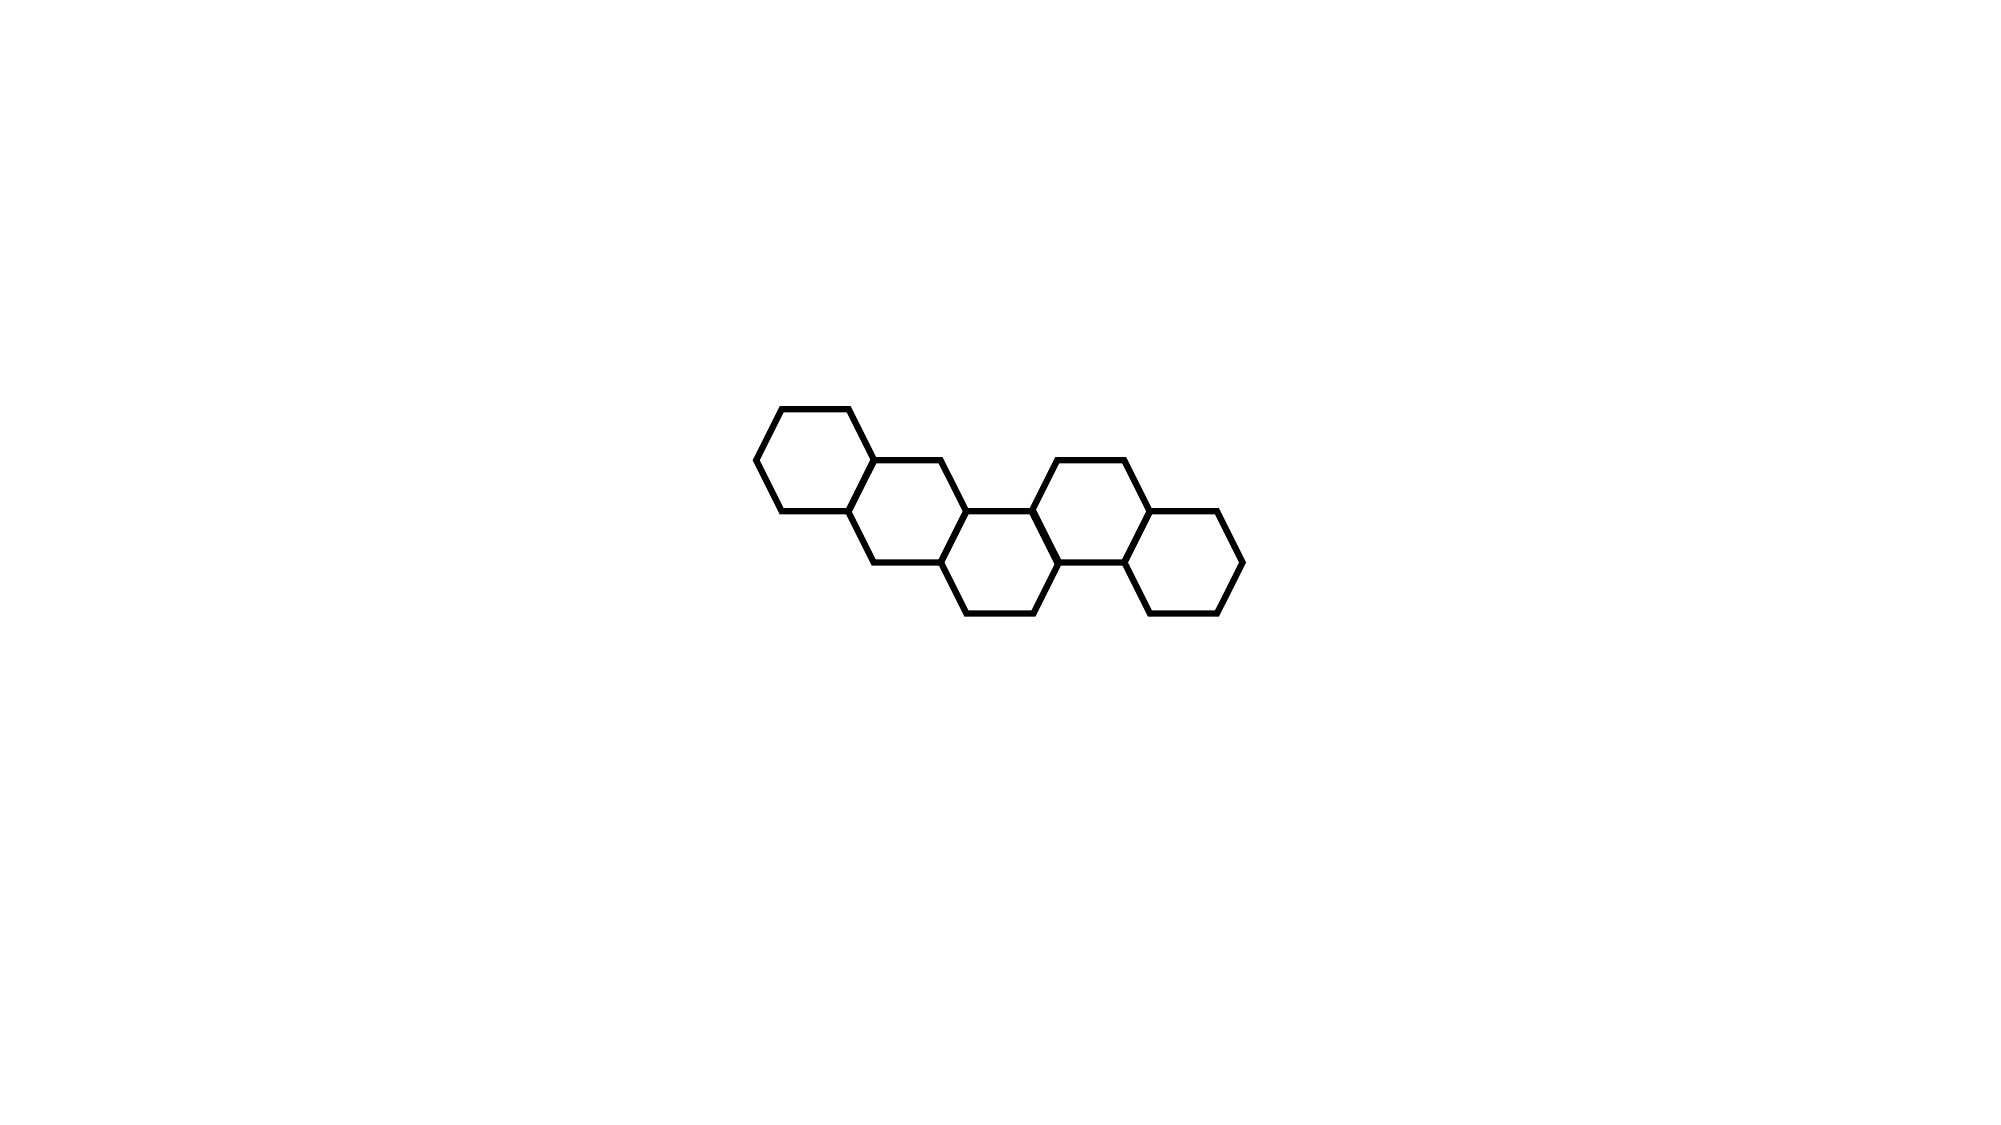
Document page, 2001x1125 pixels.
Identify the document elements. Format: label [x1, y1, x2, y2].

text_box [756, 409, 1243, 614]
